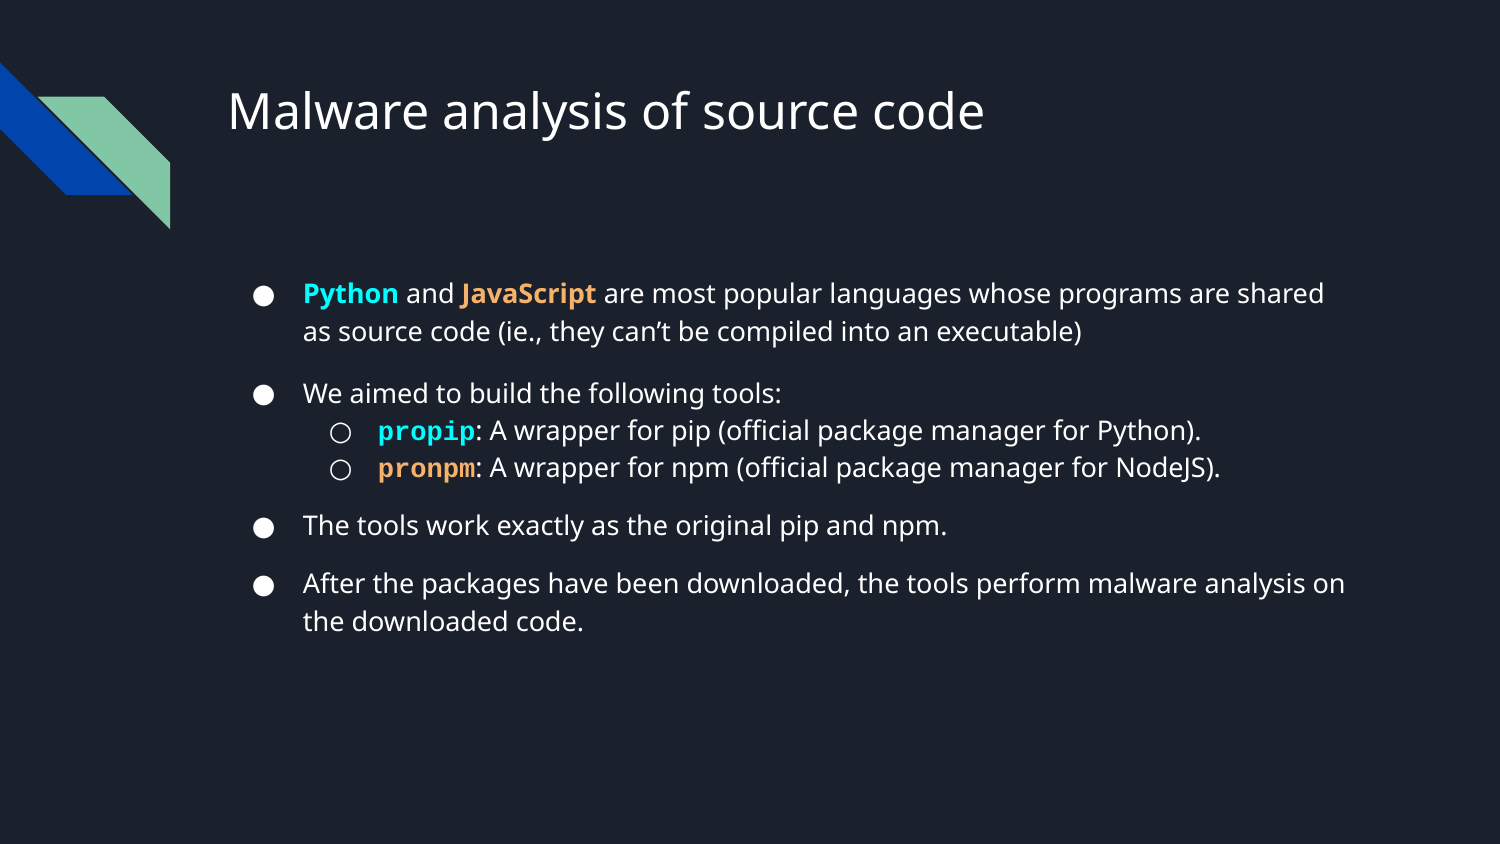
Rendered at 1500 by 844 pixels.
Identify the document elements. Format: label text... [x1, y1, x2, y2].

list Python and JavaScript are most popular languages whose programs are shared as source code (ie., they can’t be compiled into an executable) We aimed to build the following tools: propip: A wrapper for pip (official package manager for Python). pronpm: A wrapper for npm (official package manager for NodeJS). The tools work exactly as the original pip and npm. After the packages have been downloaded, the tools perform malware analysis on the downloaded code. [212, 257, 1368, 735]
title Malware analysis of source code [212, 64, 1368, 215]
